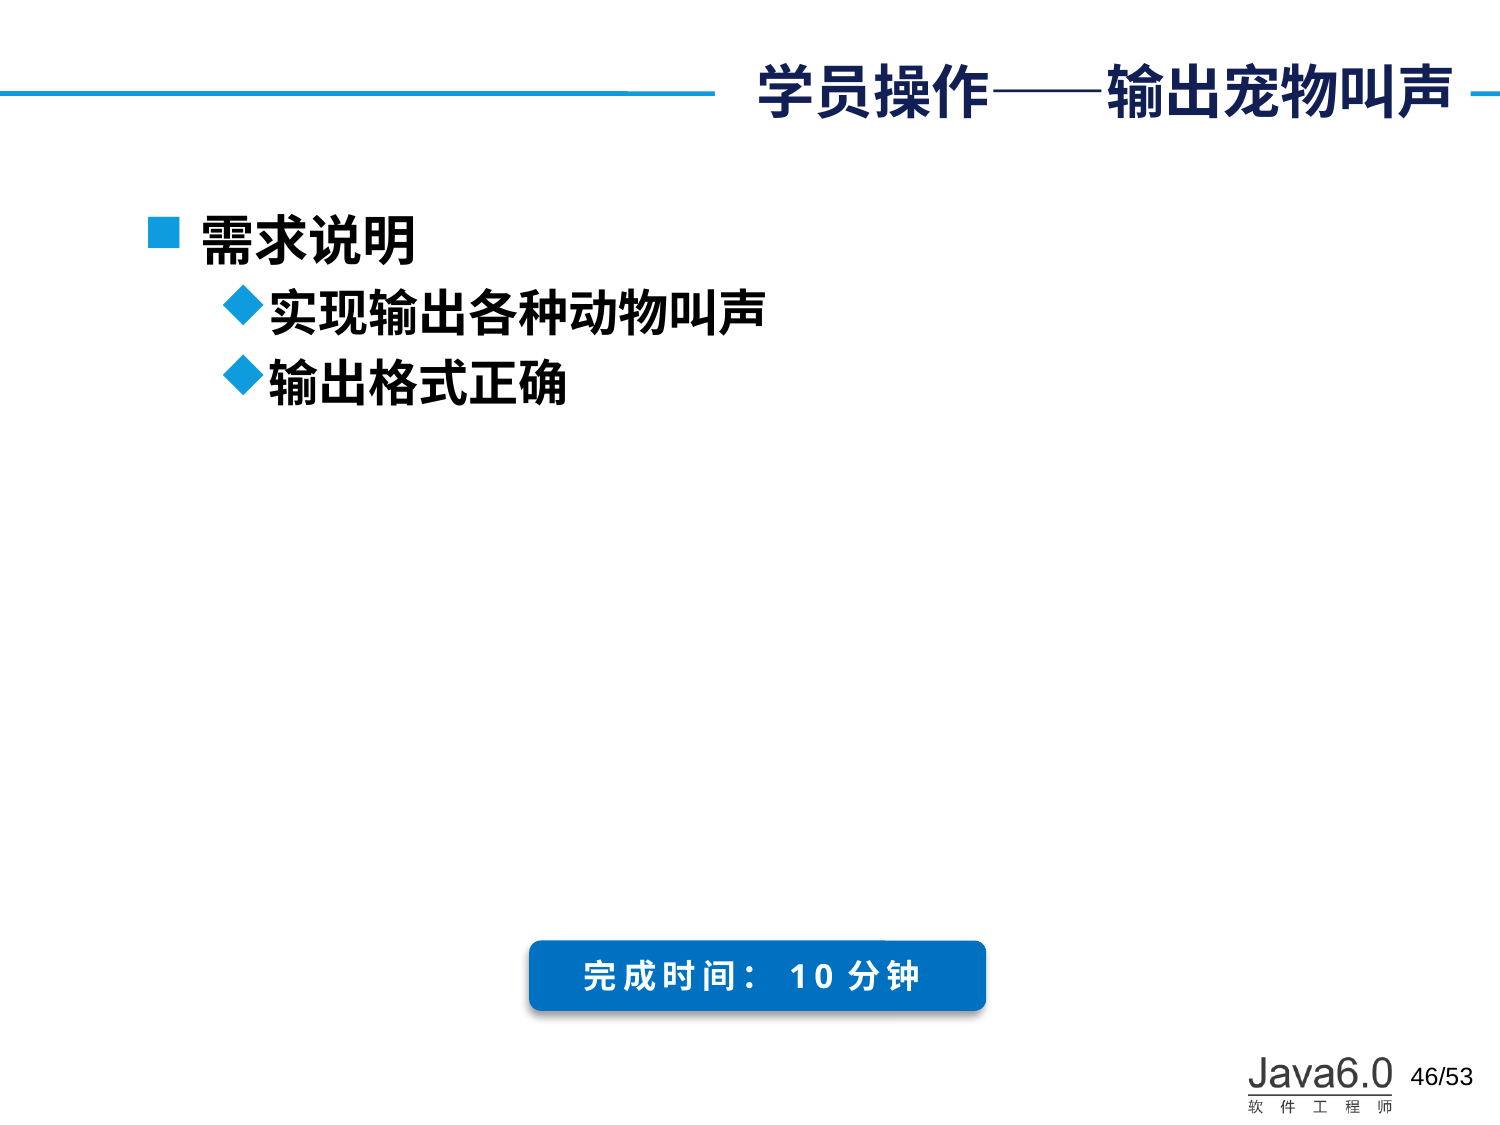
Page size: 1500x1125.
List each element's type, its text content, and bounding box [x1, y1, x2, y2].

title 学员操作——输出宠物叫声 [714, 46, 1471, 133]
list 需求说明 实现输出各种动物叫声 输出格式正确 [128, 199, 1383, 1043]
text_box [528, 940, 987, 1012]
slide_number /53 [1138, 1053, 1489, 1114]
